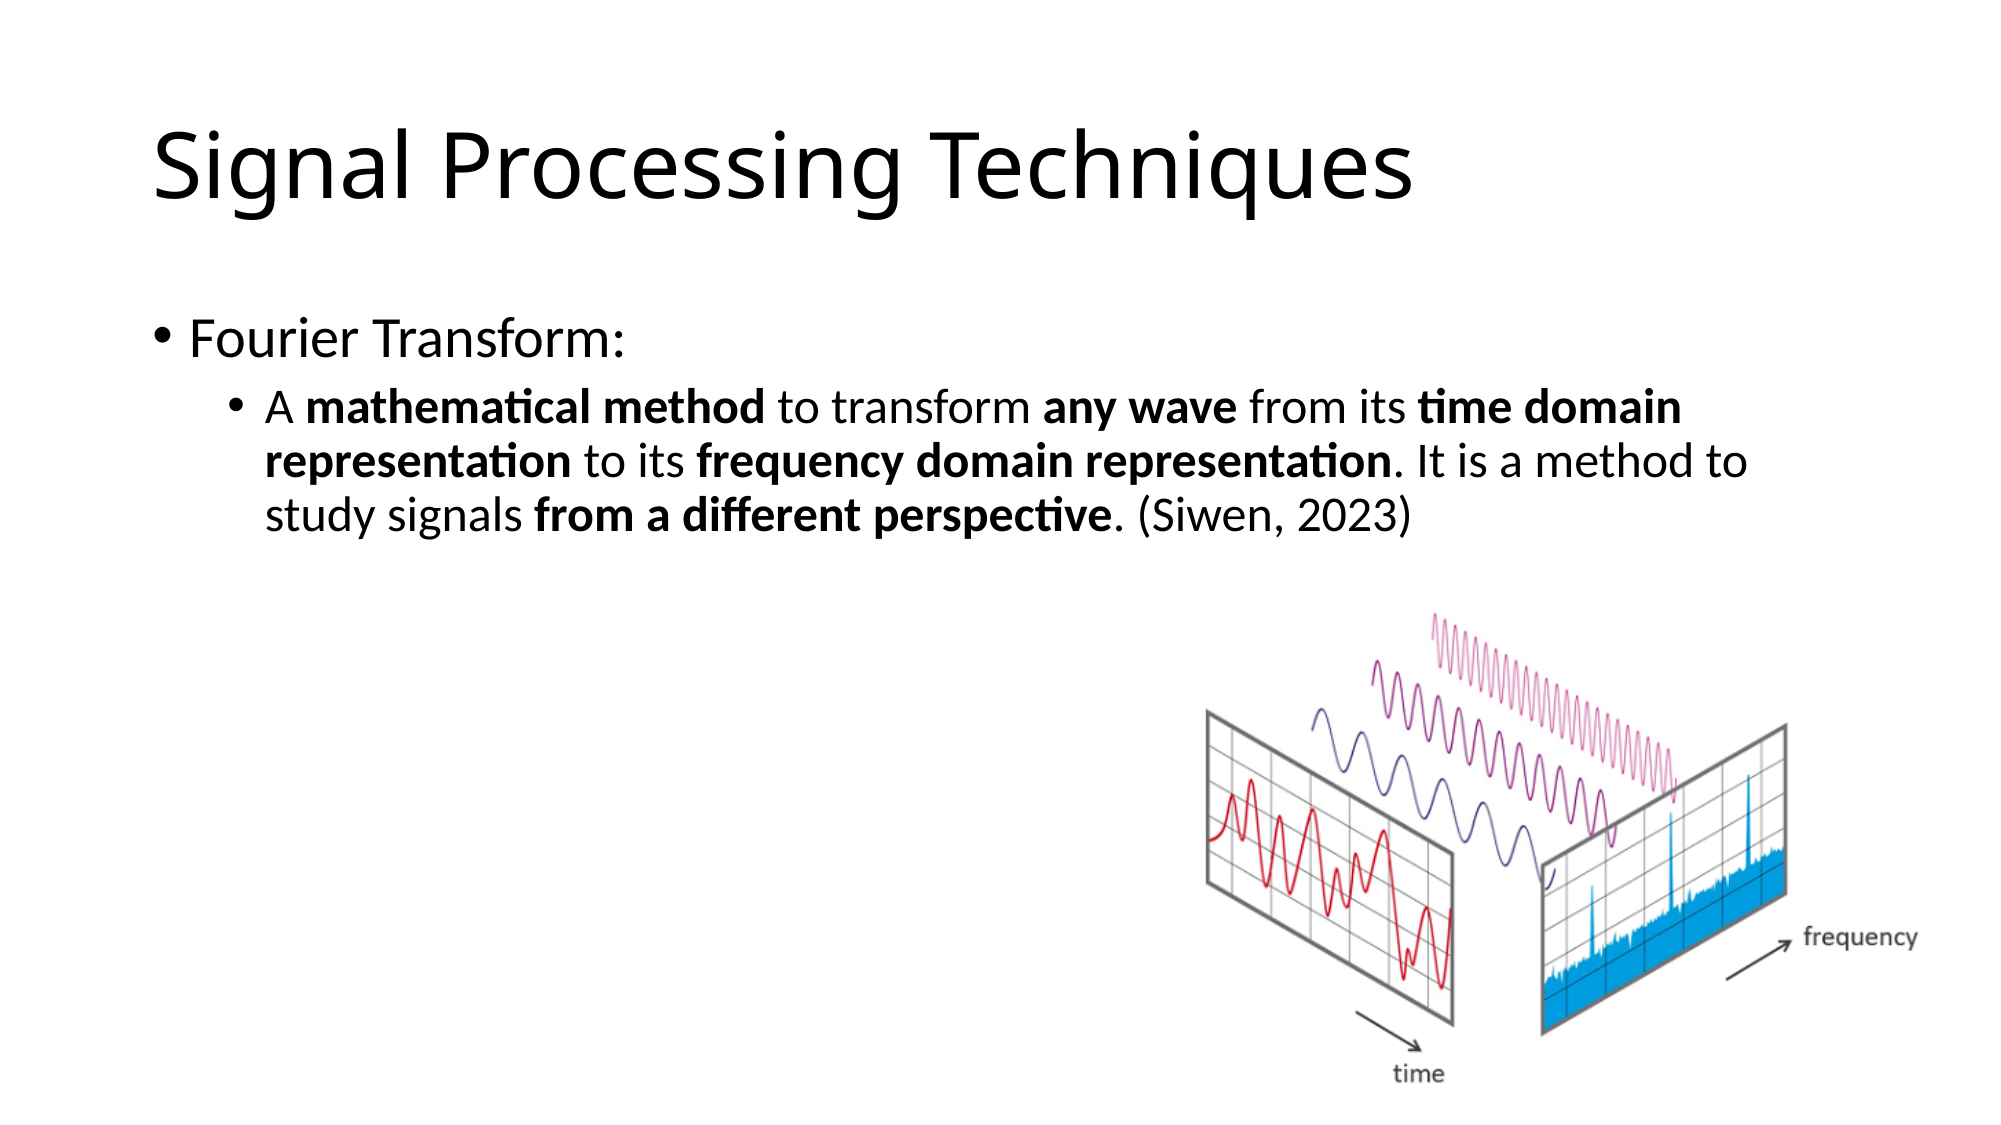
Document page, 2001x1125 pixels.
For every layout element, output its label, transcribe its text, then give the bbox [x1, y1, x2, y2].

title Signal Processing Techniques [137, 59, 1863, 278]
picture [1180, 578, 1923, 1098]
list Fourier Transform: A mathematical method to transform any wave from its time domain representation to its frequency domain representation. It is a method to study signals from a different perspective. (Siwen, 2023) [137, 299, 1863, 1014]
